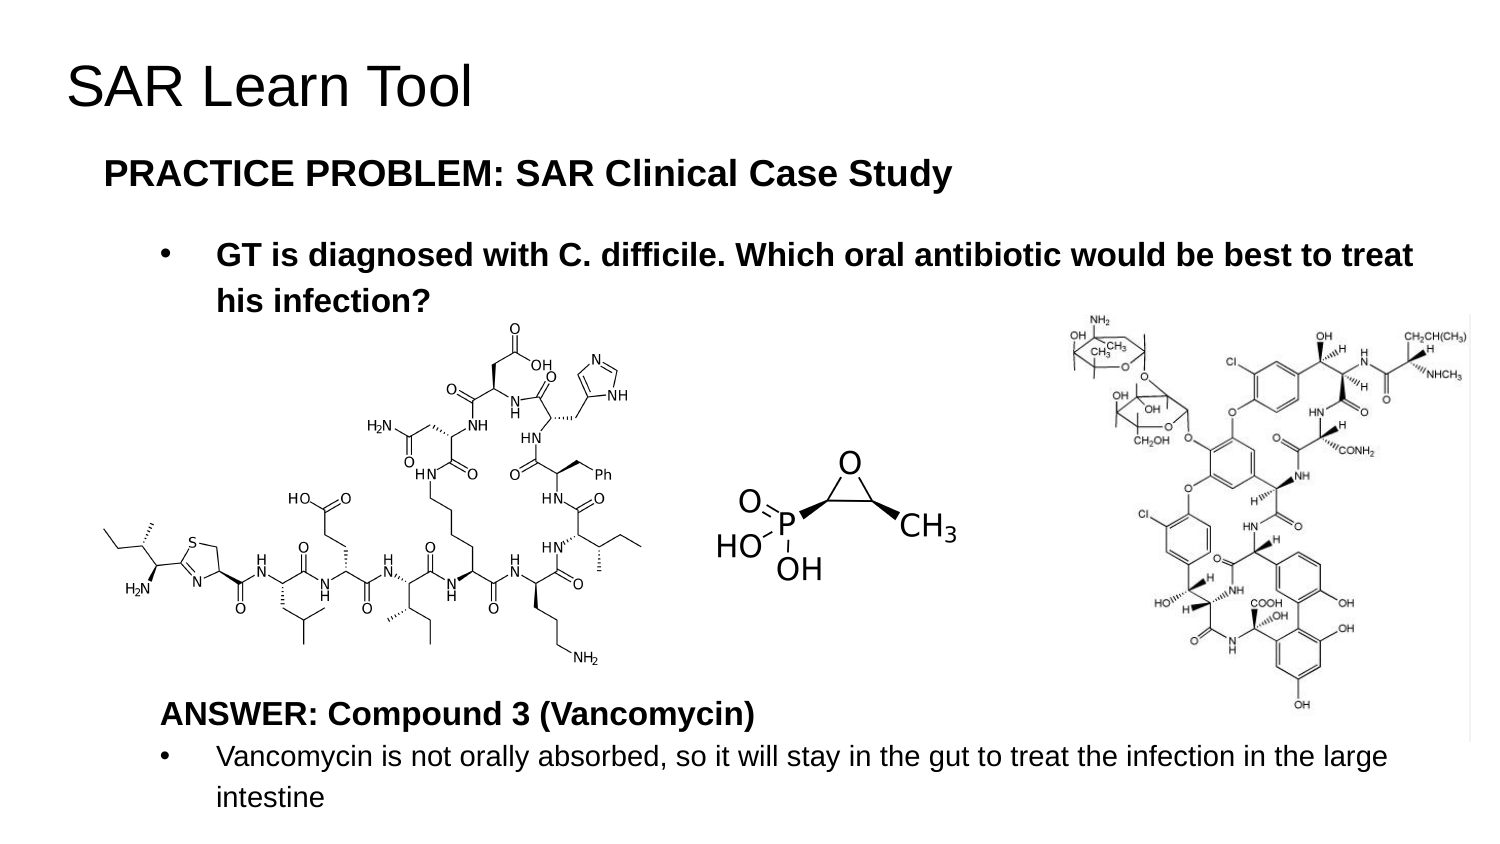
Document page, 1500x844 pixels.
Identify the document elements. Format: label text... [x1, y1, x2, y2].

picture [714, 447, 957, 590]
list PRACTICE PROBLEM: SAR Clinical Case Study GT is diagnosed with C. difficile. Which oral antibiotic would be best to treat his infection? ANSWER: Compound 3 (Vancomycin) Vancomycin is not orally absorbed, so it will stay in the gut to treat the infection in the large intestine [51, 127, 1449, 793]
picture [1068, 314, 1472, 742]
title SAR Learn Tool [51, 33, 1449, 127]
picture [103, 321, 642, 667]
